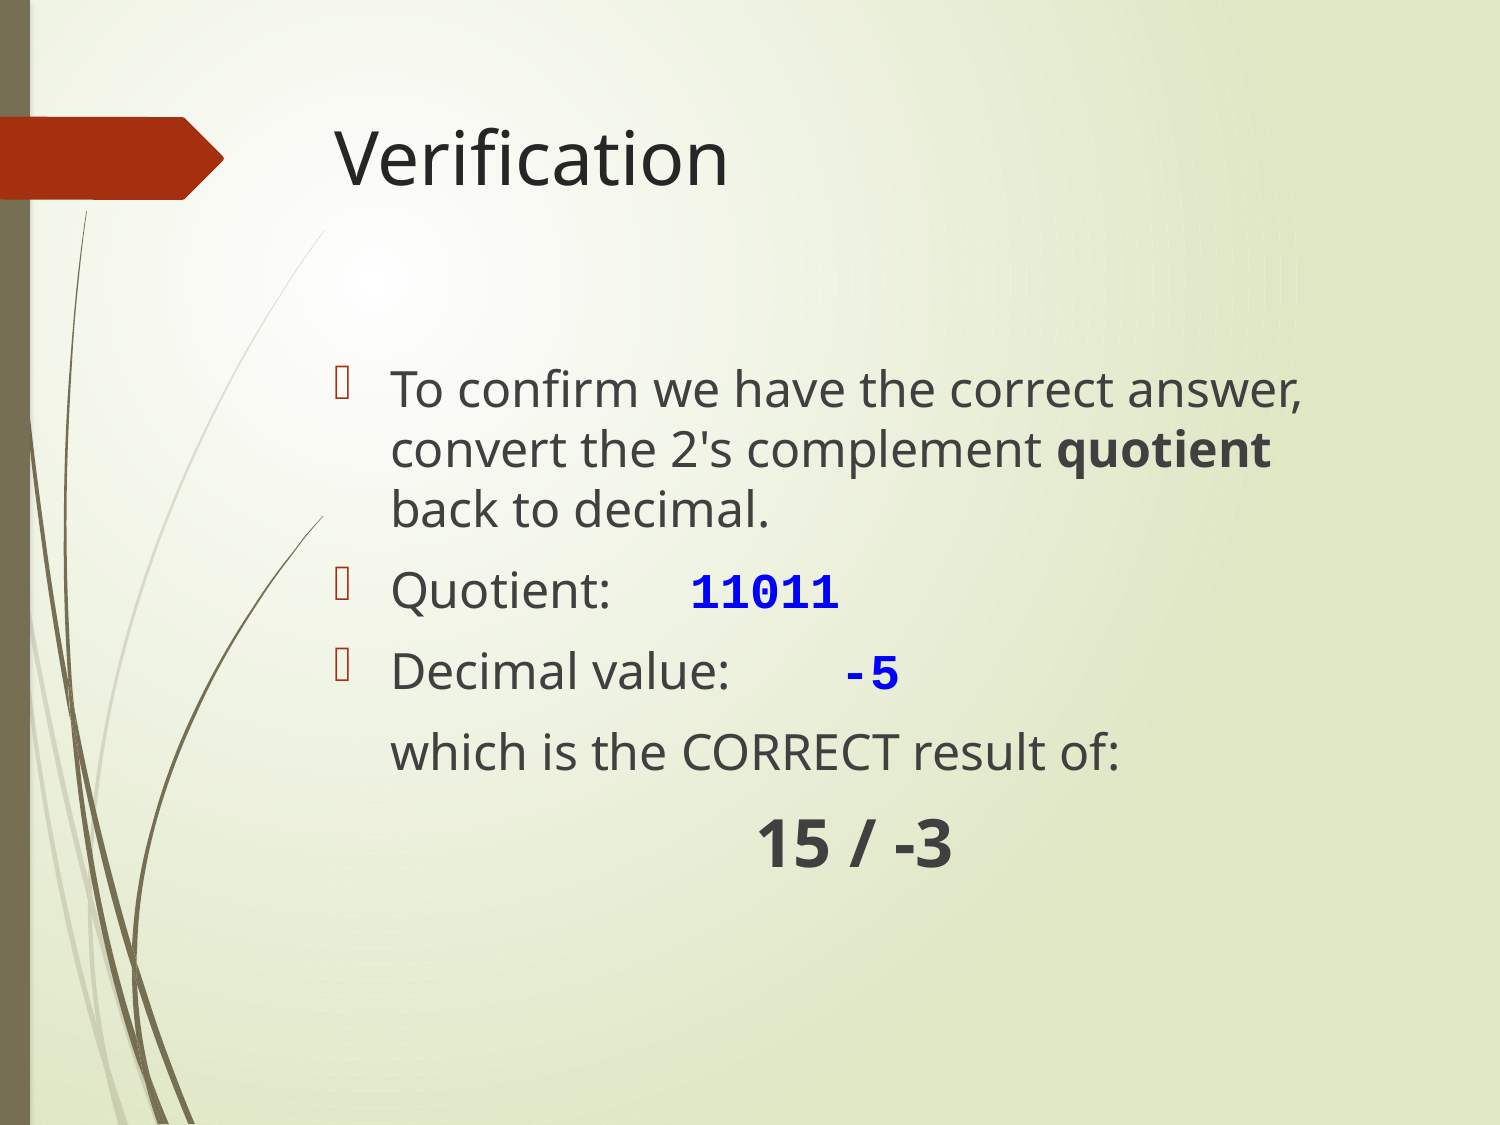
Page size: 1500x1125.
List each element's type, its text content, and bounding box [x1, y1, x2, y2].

title Verification [319, 102, 1400, 313]
list To confirm we have the correct answer, convert the 2's complement quotient back to decimal. Quotient: 11011 Decimal value: -5 which is the CORRECT result of: 15 / -3 [318, 350, 1400, 970]
